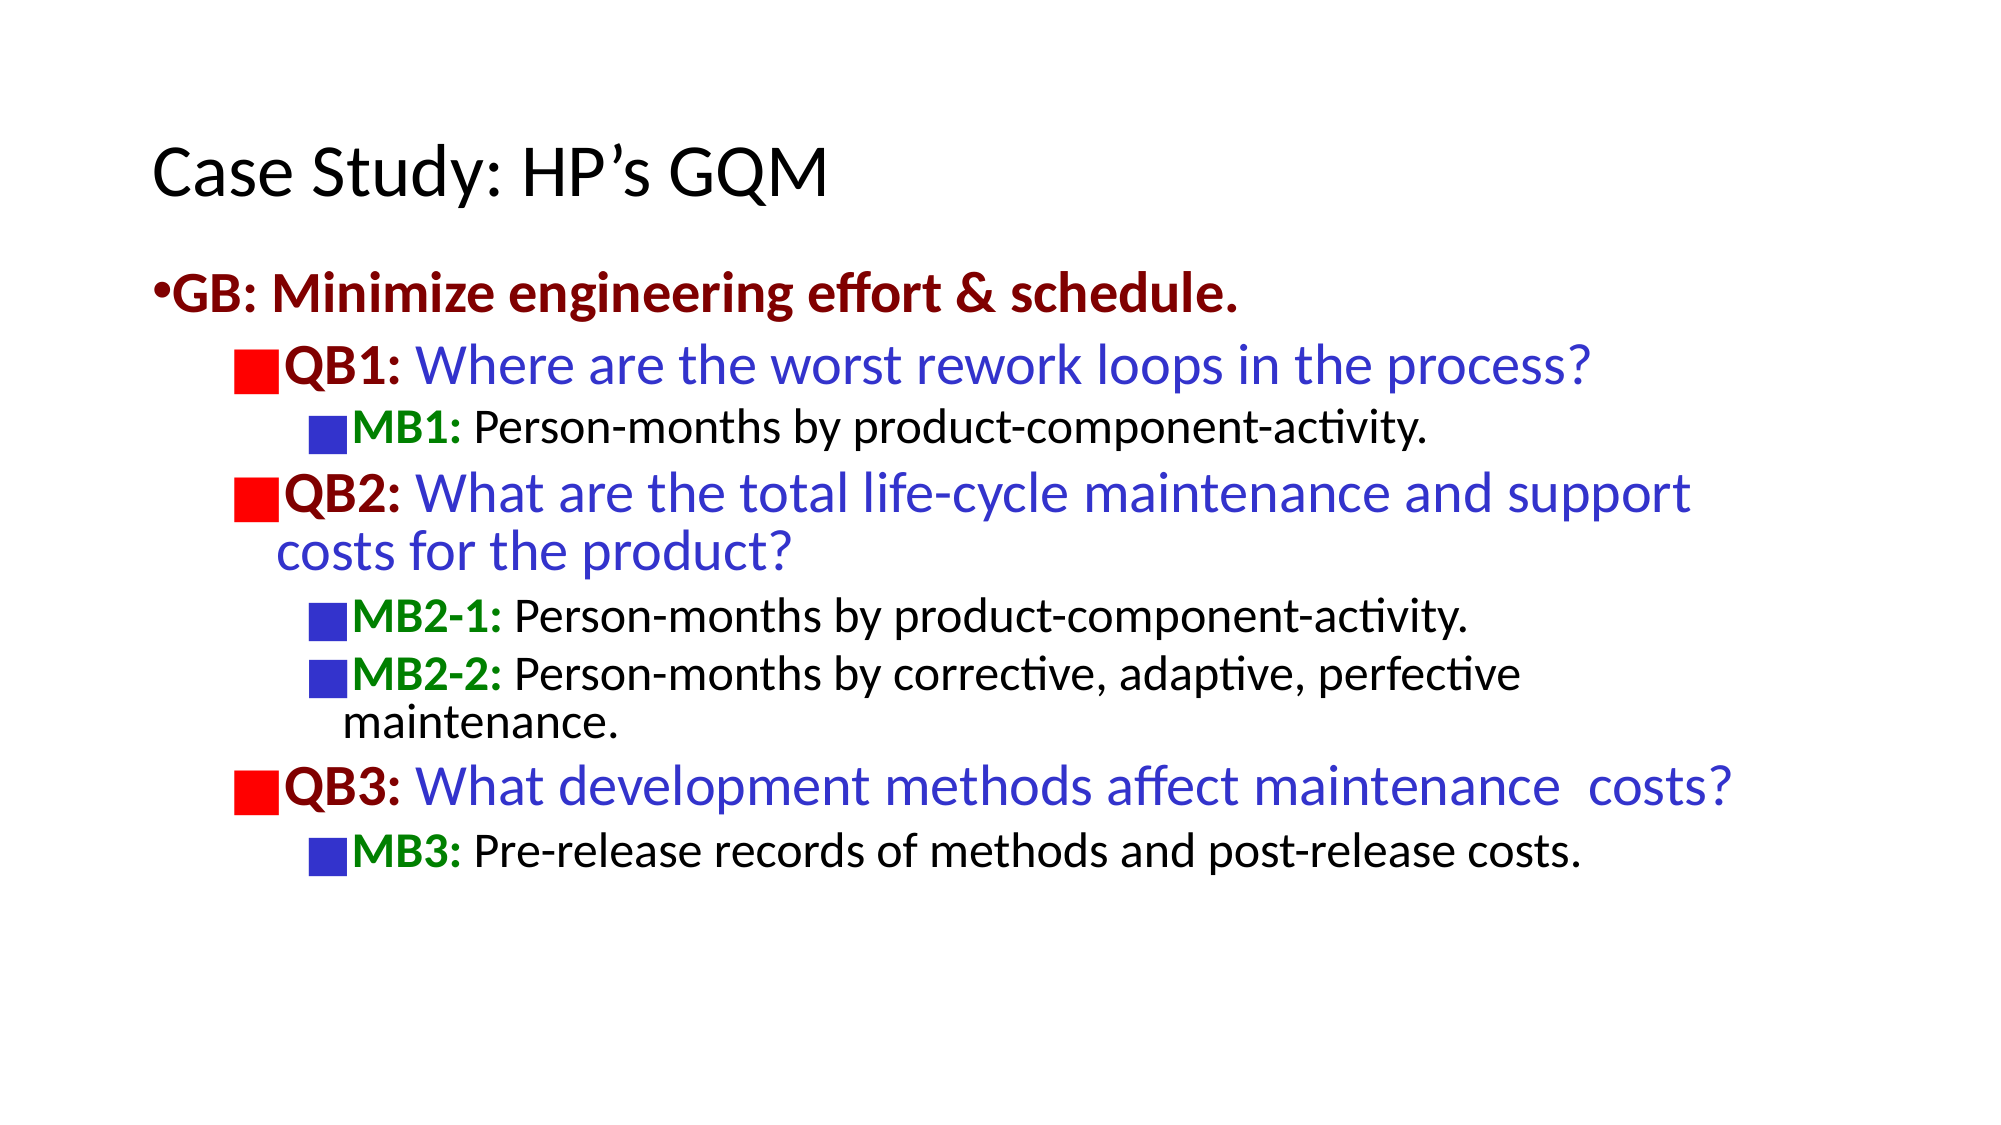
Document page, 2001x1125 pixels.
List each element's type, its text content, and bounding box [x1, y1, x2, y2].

title Case Study: HP’s GQM [137, 102, 1863, 243]
list GB: Minimize engineering effort & schedule. QB1: Where are the worst rework loops in the process? MB1: Person-months by product-component-activity. QB2: What are the total life-cycle maintenance and support costs for the product? MB2-1: Person-months by product-component-activity. MB2-2: Person-months by corrective, adaptive, perfective maintenance. QB3: What development methods affect maintenance costs? MB3: Pre-release records of methods and post-release costs. [137, 246, 1863, 1014]
